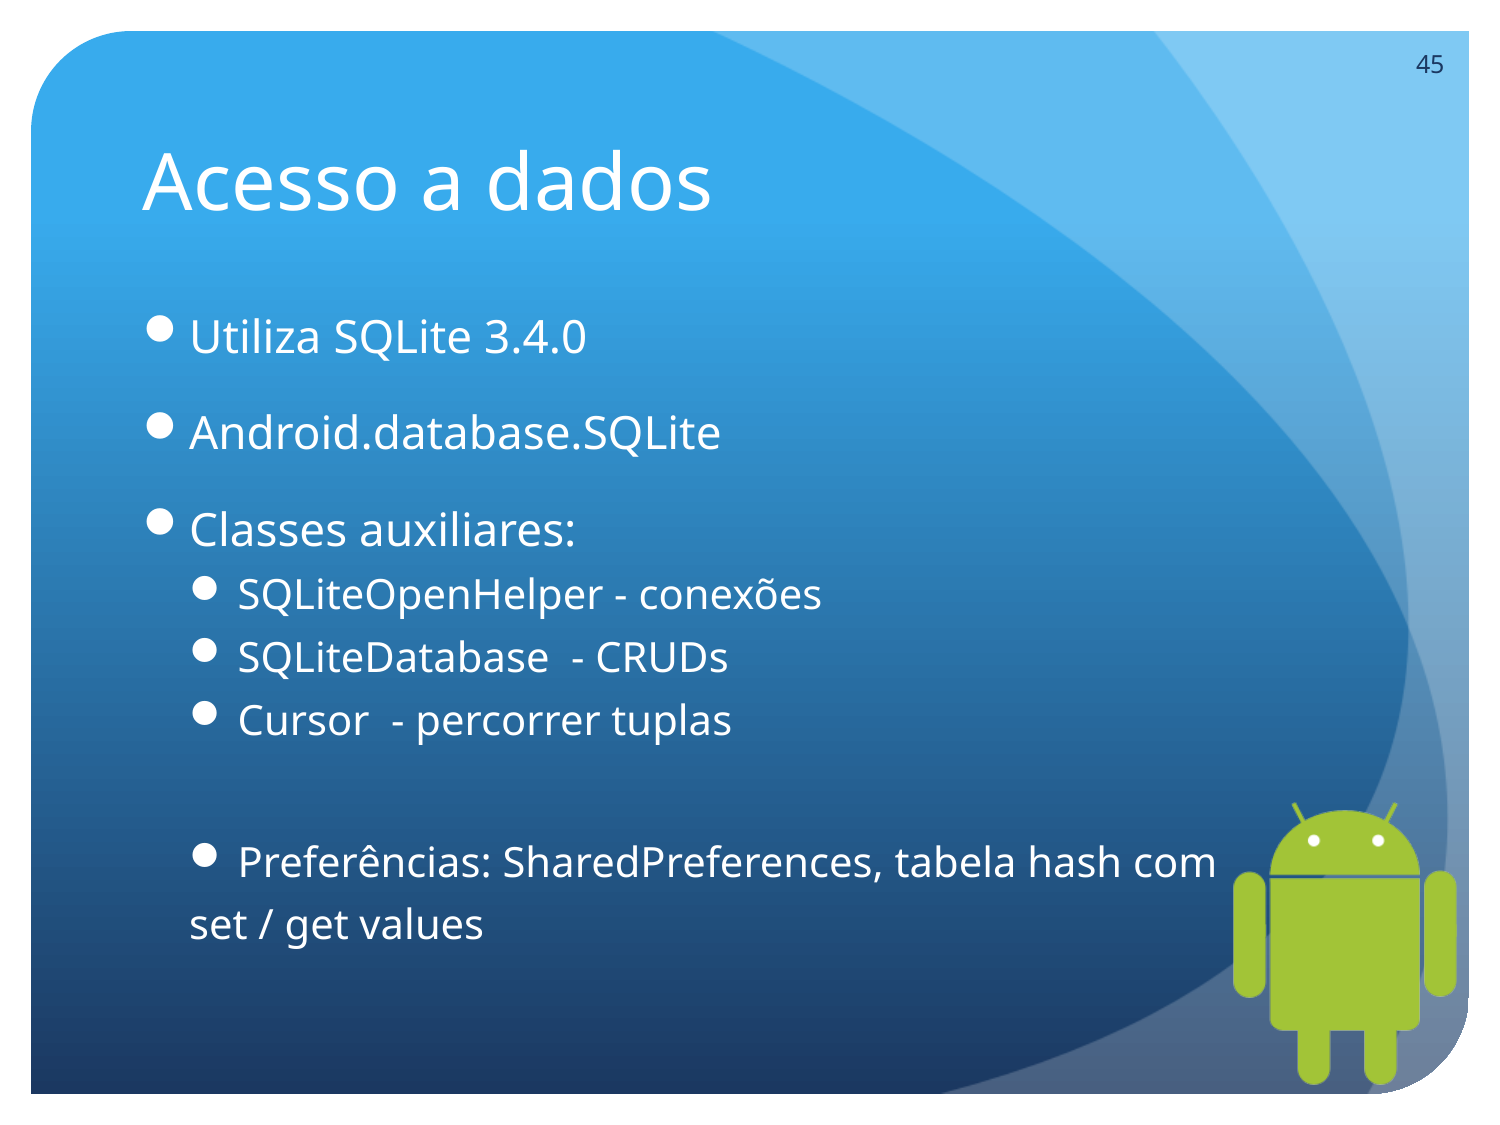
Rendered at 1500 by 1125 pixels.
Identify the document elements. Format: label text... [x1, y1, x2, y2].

picture [24, 30, 1483, 1094]
title Acesso a dados [127, 62, 1372, 234]
list Utiliza SQLite 3.4.0 Android.database.SQLite Classes auxiliares: SQLiteOpenHelper - conexões SQLiteDatabase - CRUDs Cursor - percorrer tuplas Preferências: SharedPreferences, tabela hash com set / get values [127, 299, 1372, 991]
slide_number 44 [1378, 36, 1460, 96]
